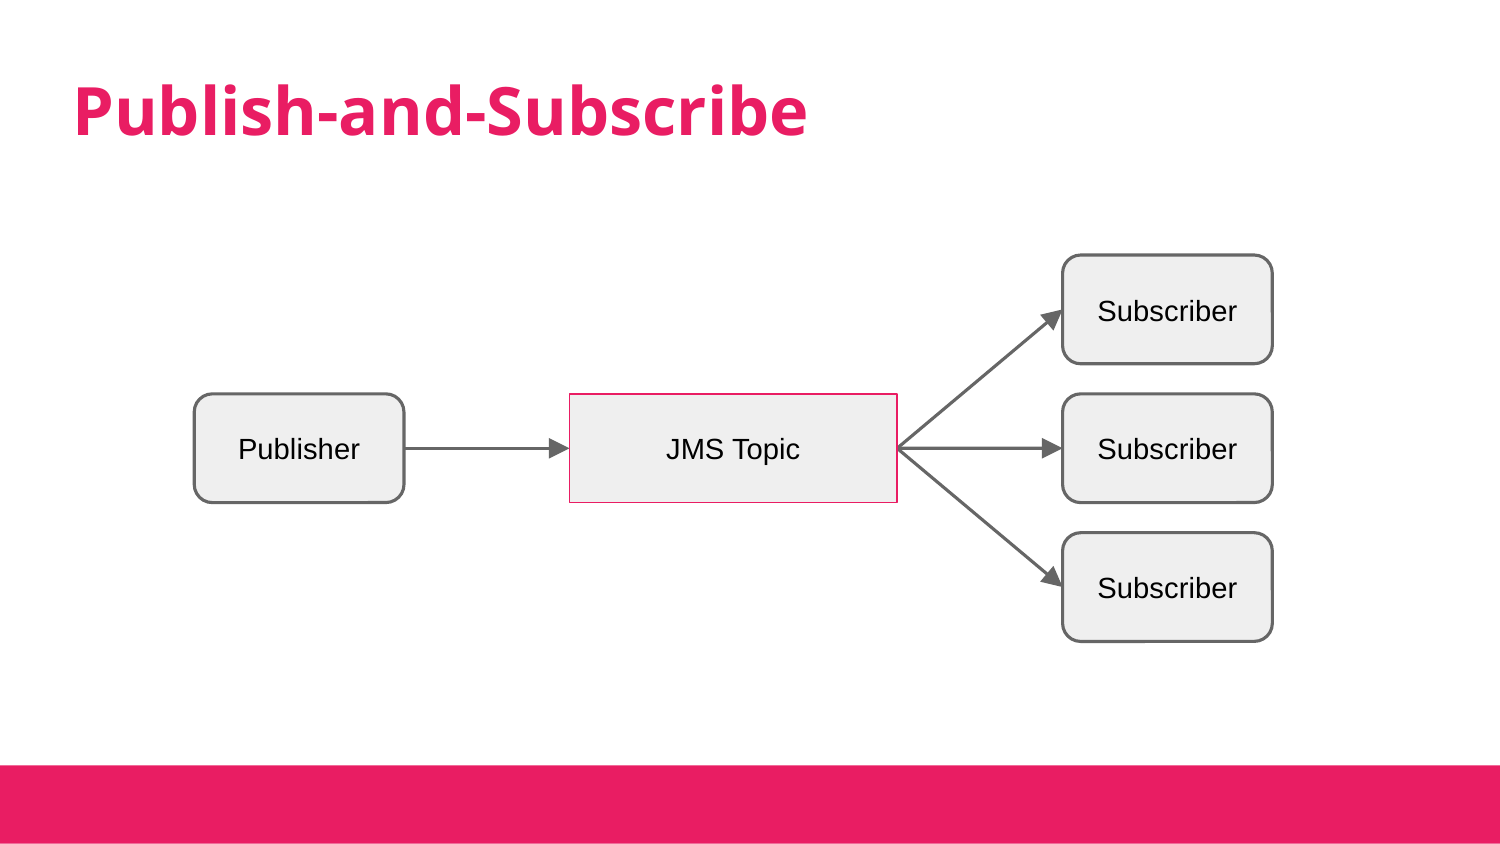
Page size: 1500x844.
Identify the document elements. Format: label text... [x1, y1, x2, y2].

text_box Publisher [194, 393, 404, 503]
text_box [896, 448, 1063, 588]
text_box Subscriber [1062, 255, 1273, 364]
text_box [896, 309, 1063, 447]
text_box Subscriber [1062, 532, 1273, 642]
text_box JMS Topic [569, 393, 891, 503]
title Publish-and-Subscribe [57, 54, 1273, 164]
text_box Subscriber [1066, 393, 1273, 503]
